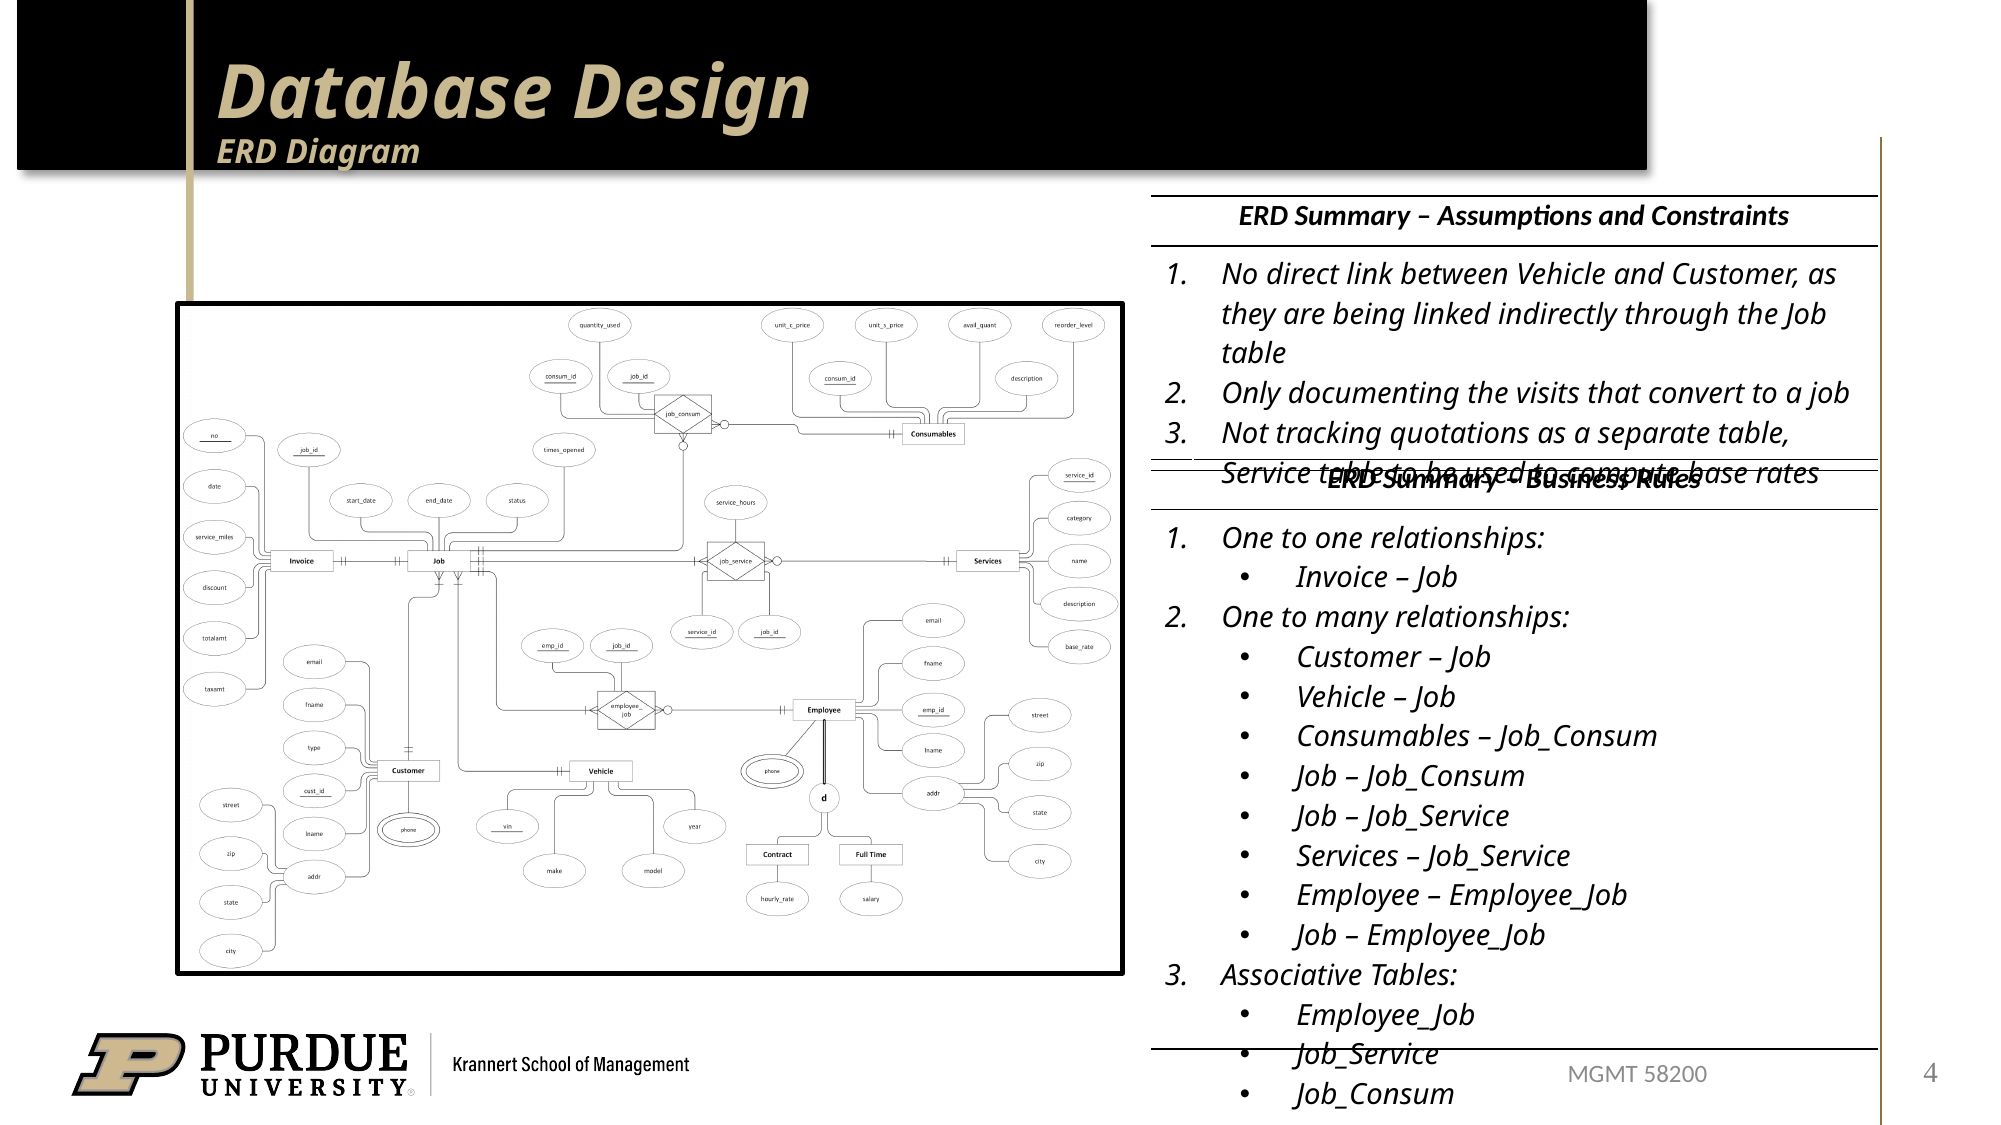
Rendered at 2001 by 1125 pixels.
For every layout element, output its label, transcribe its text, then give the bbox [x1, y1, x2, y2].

text_box Database Design ERD Diagram [216, 53, 1539, 171]
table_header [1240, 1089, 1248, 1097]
table_header No direct link between Vehicle and Customer, as they are being linked indirectly through the Job table Only documenting the visits that convert to a job Not tracking quotations as a separate table, Service table to be used to compute base rates [1151, 247, 1878, 470]
text_box 4 [1908, 1045, 1953, 1096]
table_header ERD Summary – Business Rules [1151, 471, 1878, 509]
picture [71, 1030, 710, 1100]
table_header ERD Summary – Assumptions and Constraints [1151, 197, 1878, 245]
picture [180, 305, 1121, 971]
table_header One to one relationships: Invoice – Job One to many relationships: Customer – Job Vehicle – Job Consumables – Job_Consum Job – Job_Consum Job – Job_Service Services – Job_Service Employee – Employee_Job Job – Employee_Job Associative Tables: Employee_Job Job_Service Job_Consum [1151, 510, 1878, 1048]
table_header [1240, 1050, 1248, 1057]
